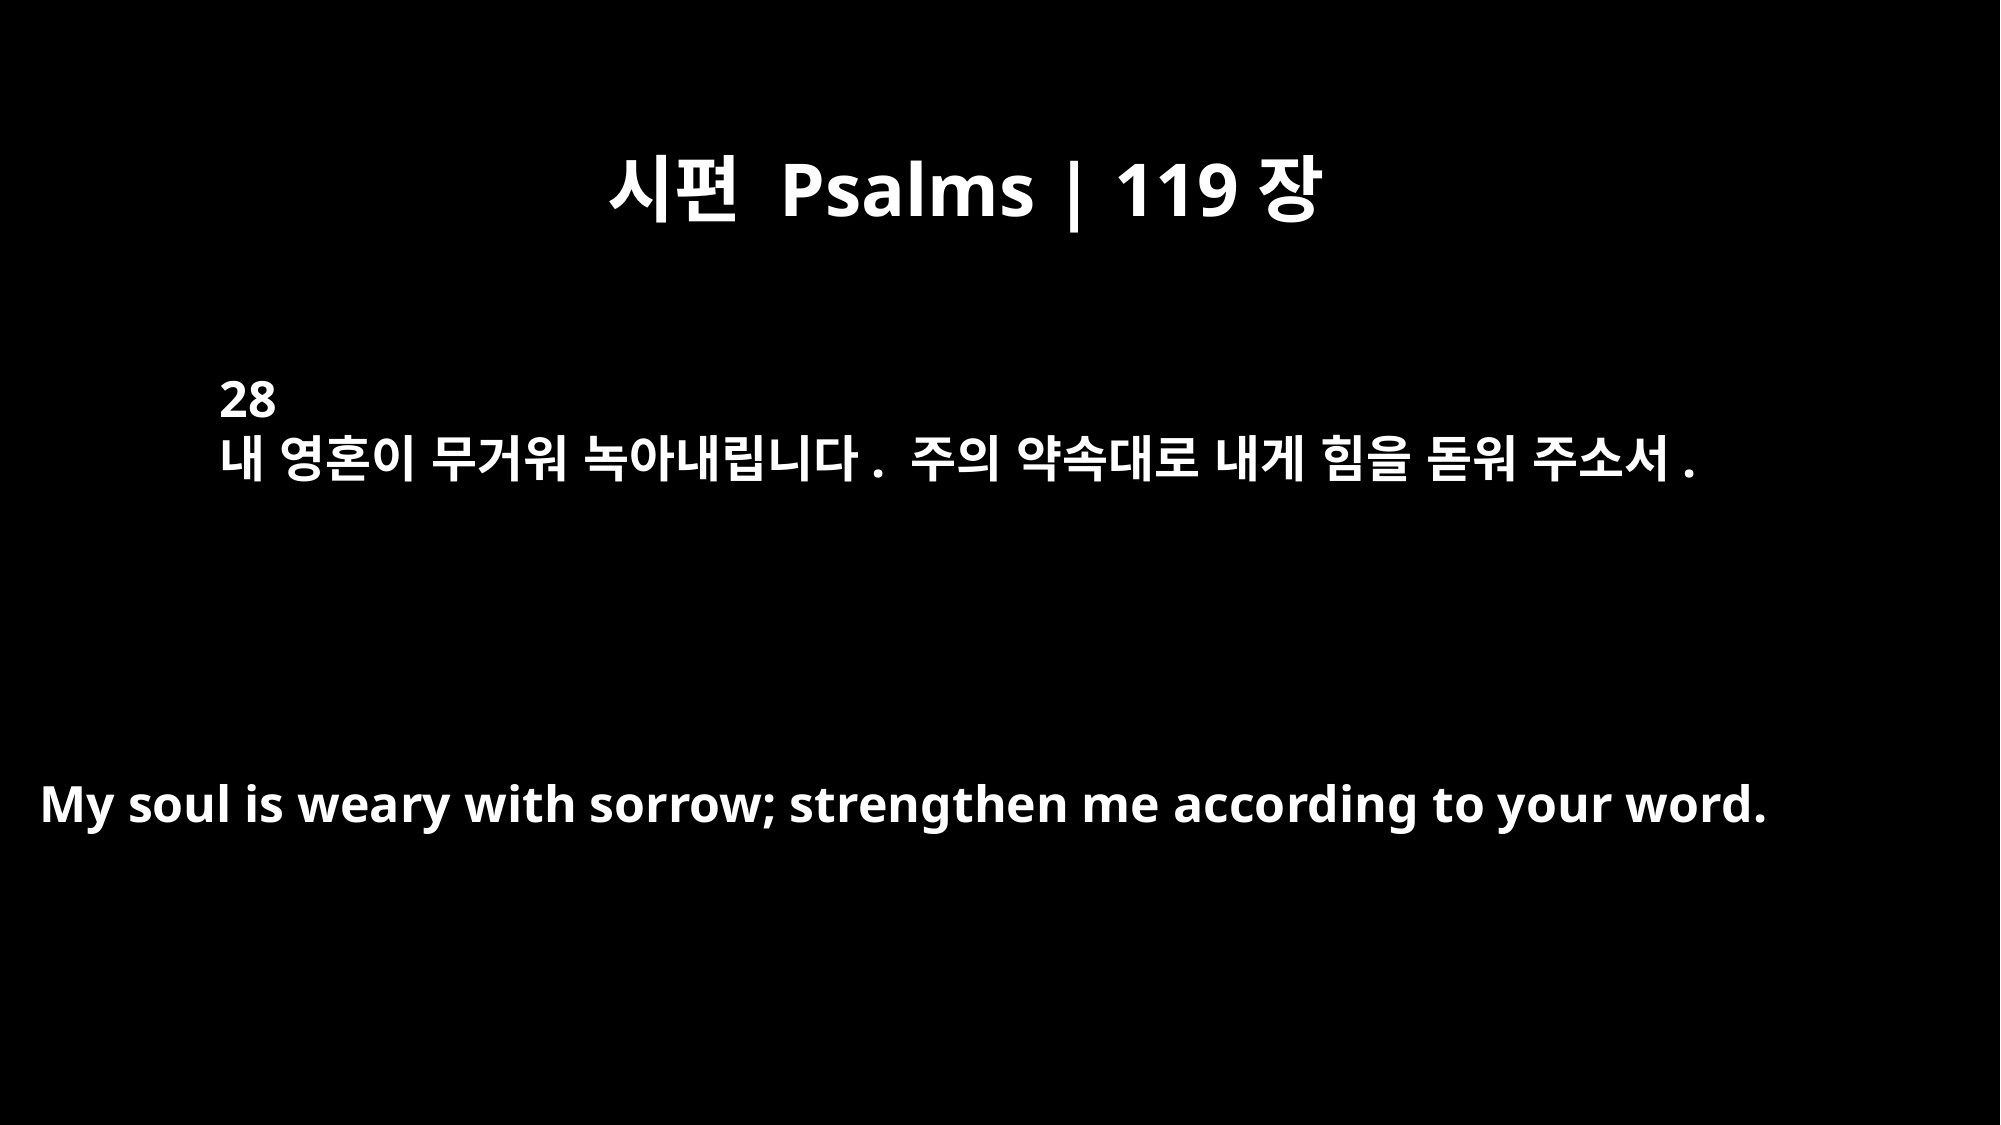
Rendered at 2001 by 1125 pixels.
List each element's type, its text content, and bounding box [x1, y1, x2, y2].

text_box 시편 Psalms | 119장 [592, 136, 1340, 239]
text_box My soul is weary with sorrow; strengthen me according to your word. [24, 764, 1783, 840]
text_box 28 내 영혼이 무거워 녹아내립니다. 주의 약속대로 내게 힘을 돋워 주소서. [204, 359, 1713, 495]
